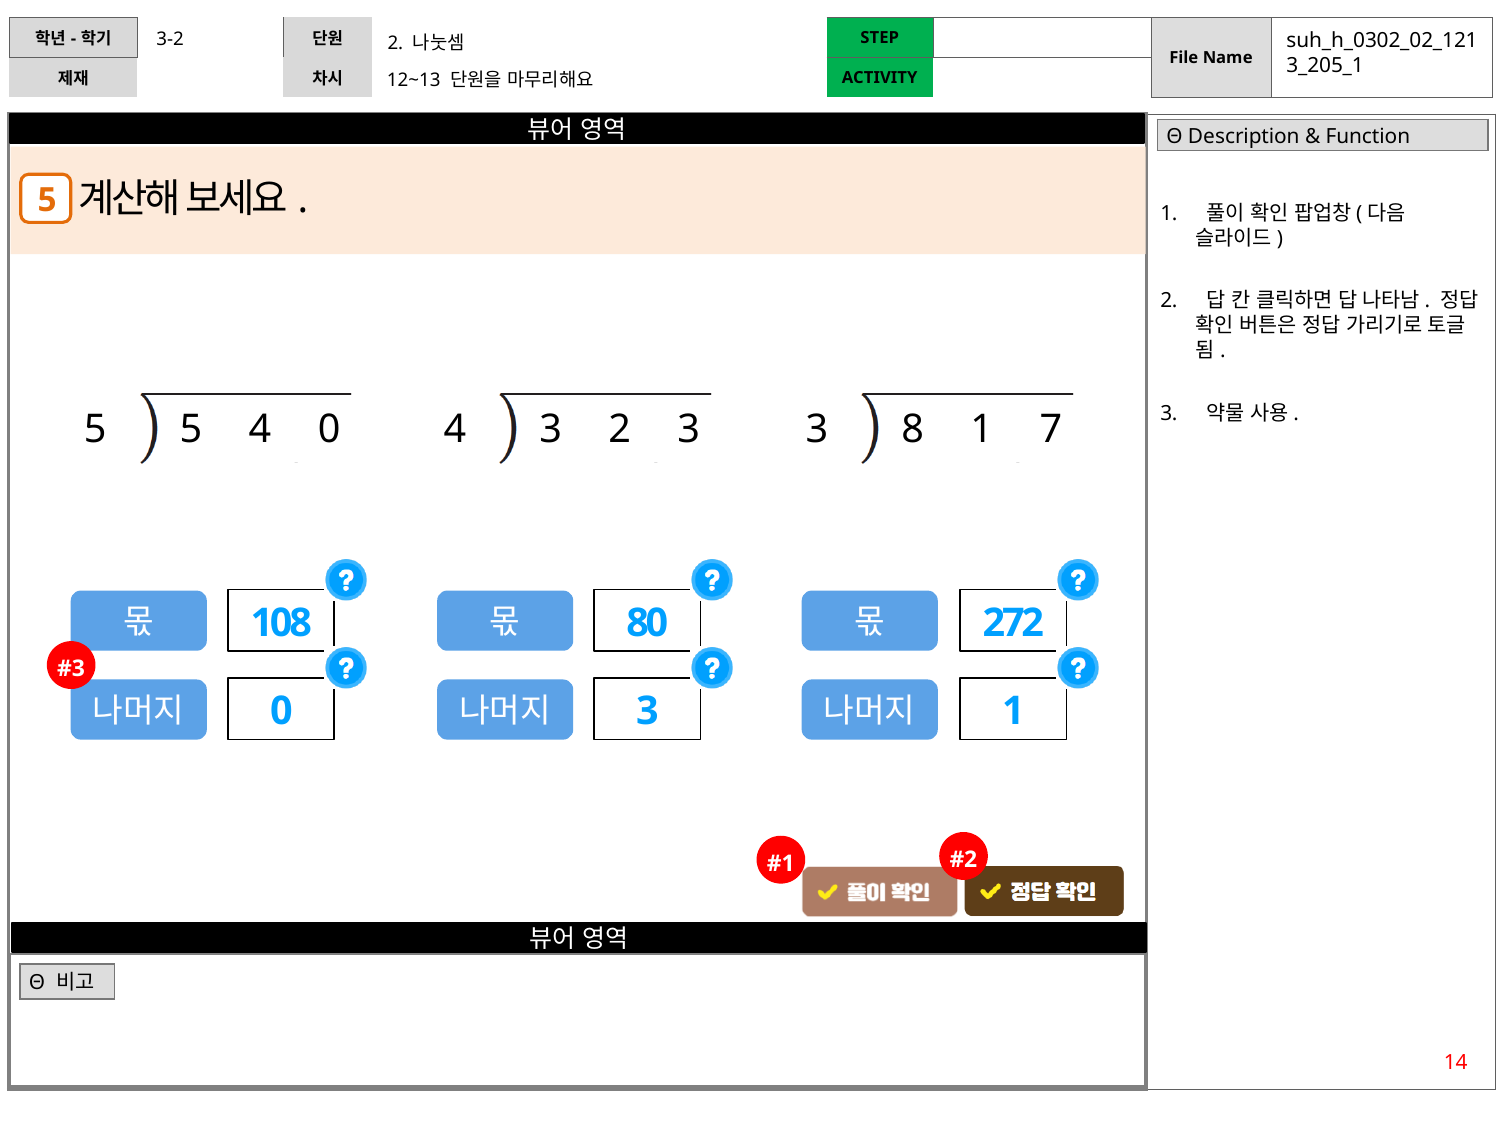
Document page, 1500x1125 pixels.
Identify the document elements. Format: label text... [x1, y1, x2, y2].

table_header Θ Description & Function [1158, 120, 1487, 150]
text_box 계산해 보세요. [63, 165, 1145, 228]
text_box 5 [18, 172, 73, 225]
text_box suh_h_0302_02_1213_205_1 [1271, 18, 1500, 84]
picture [963, 863, 1126, 918]
text_box #2 [937, 829, 990, 864]
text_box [227, 557, 367, 646]
text_box 4 [428, 395, 491, 458]
picture [800, 864, 958, 918]
text_box 12~13 단원을 마무리해요 [372, 60, 821, 96]
text_box 나머지 [799, 677, 940, 742]
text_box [959, 557, 1099, 646]
text_box 나머지 [435, 677, 576, 742]
text_box 2. 나눗셈 [372, 23, 828, 48]
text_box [858, 383, 1091, 466]
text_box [496, 383, 729, 466]
text_box 3-2 [141, 18, 284, 55]
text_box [959, 646, 1099, 740]
text_box 몫 [68, 588, 209, 653]
text_box #3 [44, 639, 98, 692]
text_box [136, 383, 370, 466]
text_box 풀이 확인 팝업창(다음 슬라이드) 답 칸 클릭하면 답 나타남. 정답 확인 버튼은 정답 가리기로 토글 됨. 약물 사용. [1145, 160, 1500, 432]
text_box #1 [754, 833, 808, 886]
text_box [227, 646, 367, 740]
text_box 나머지 [68, 677, 209, 742]
text_box 3 [790, 395, 853, 458]
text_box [593, 557, 733, 646]
text_box 5 [69, 395, 131, 458]
text_box [9, 145, 1148, 256]
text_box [593, 646, 733, 740]
text_box 몫 [435, 588, 576, 653]
text_box 몫 [799, 588, 940, 653]
